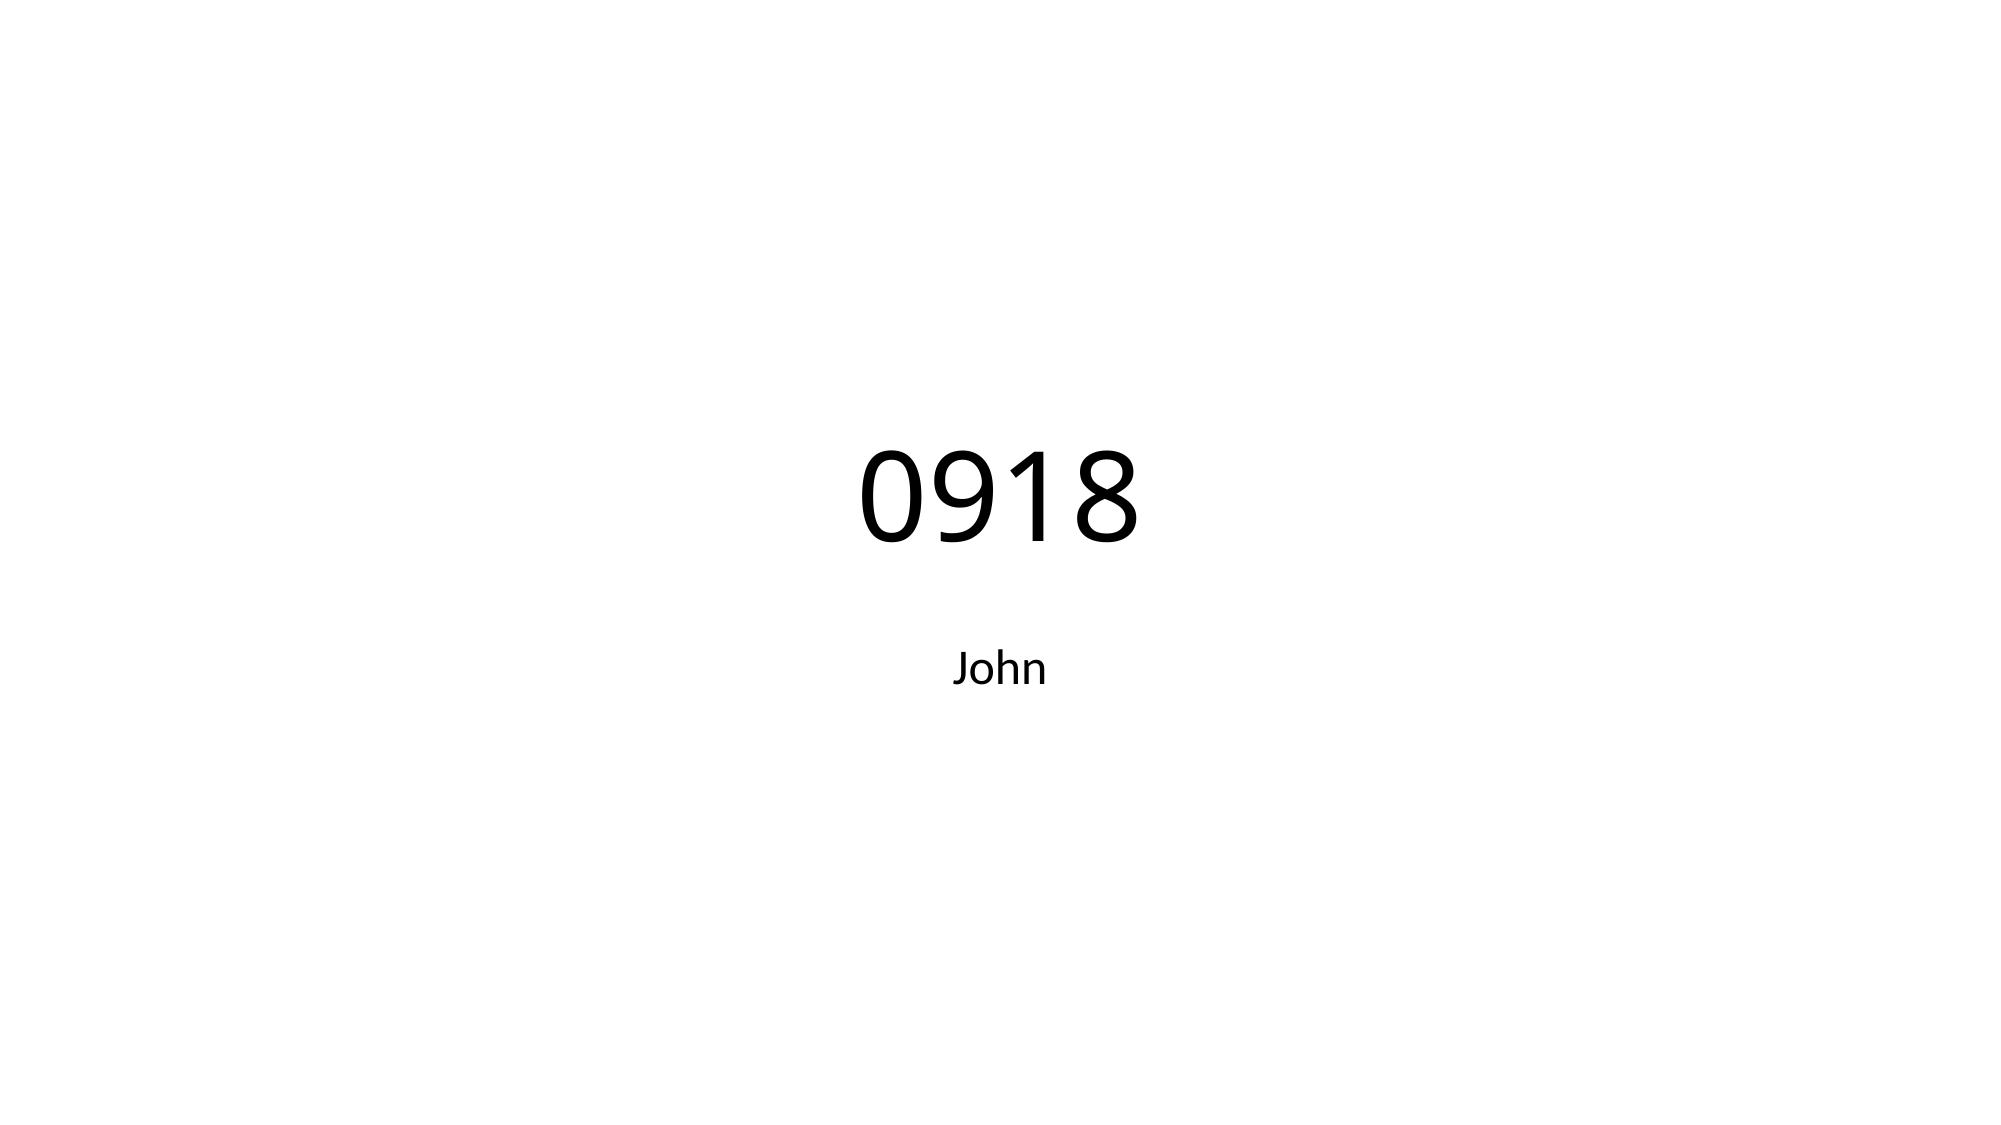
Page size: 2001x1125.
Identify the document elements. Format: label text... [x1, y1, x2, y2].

subtitle John [249, 633, 1750, 863]
title 0918 [249, 184, 1750, 576]
